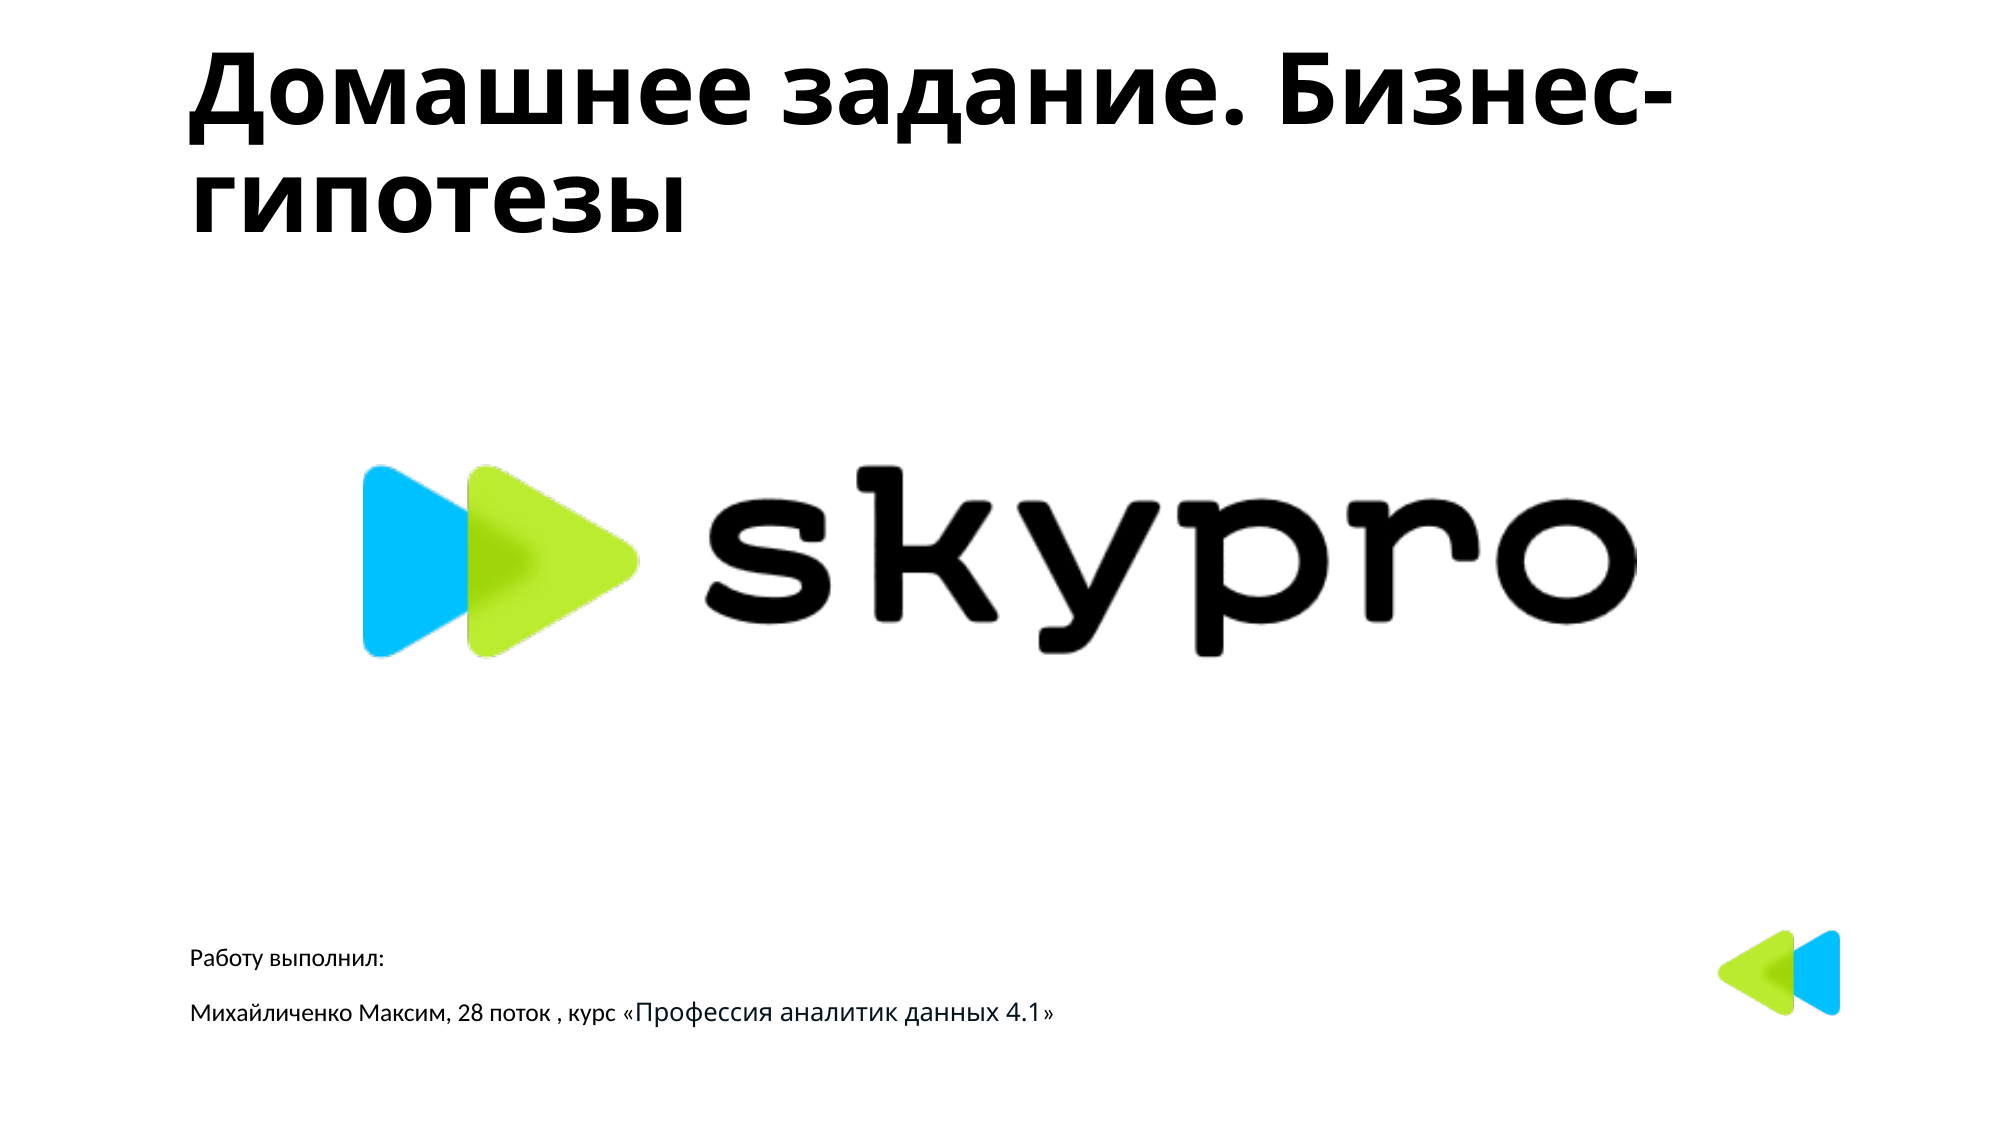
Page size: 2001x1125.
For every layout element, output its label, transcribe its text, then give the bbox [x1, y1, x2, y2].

title Домашнее задание. Бизнес-гипотезы [174, 11, 1822, 281]
picture [363, 463, 1637, 666]
picture [1704, 919, 1840, 1036]
list Работу выполнил: Михайличенко Максим, 28 поток , курс «Профессия аналитик данных 4.1» [174, 936, 1704, 1036]
